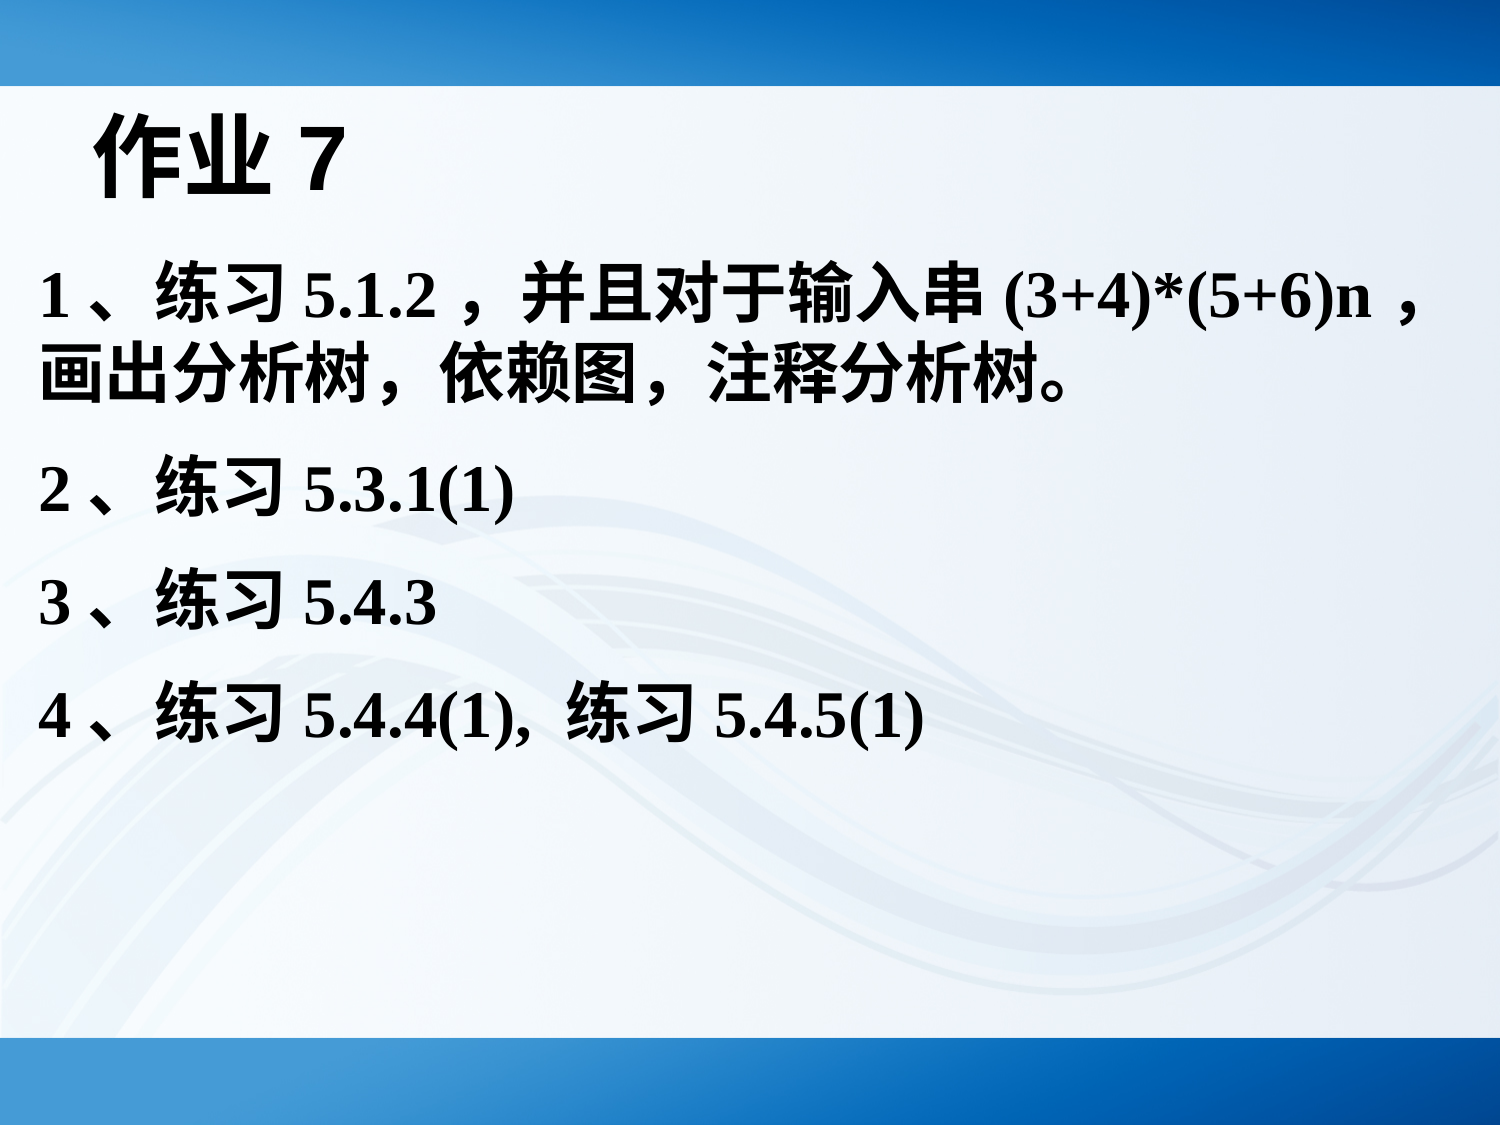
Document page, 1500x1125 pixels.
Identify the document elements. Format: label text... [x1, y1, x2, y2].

list 1、练习5.1.2，并且对于输入串(3+4)*(5+6)n，画出分析树，依赖图，注释分析树。 2、练习5.3.1(1) 3、练习5.4.3 4、练习5.4.4(1), 练习5.4.5(1) [23, 243, 1500, 1020]
picture [0, 0, 1500, 1125]
title 作业7 [76, 90, 1427, 218]
